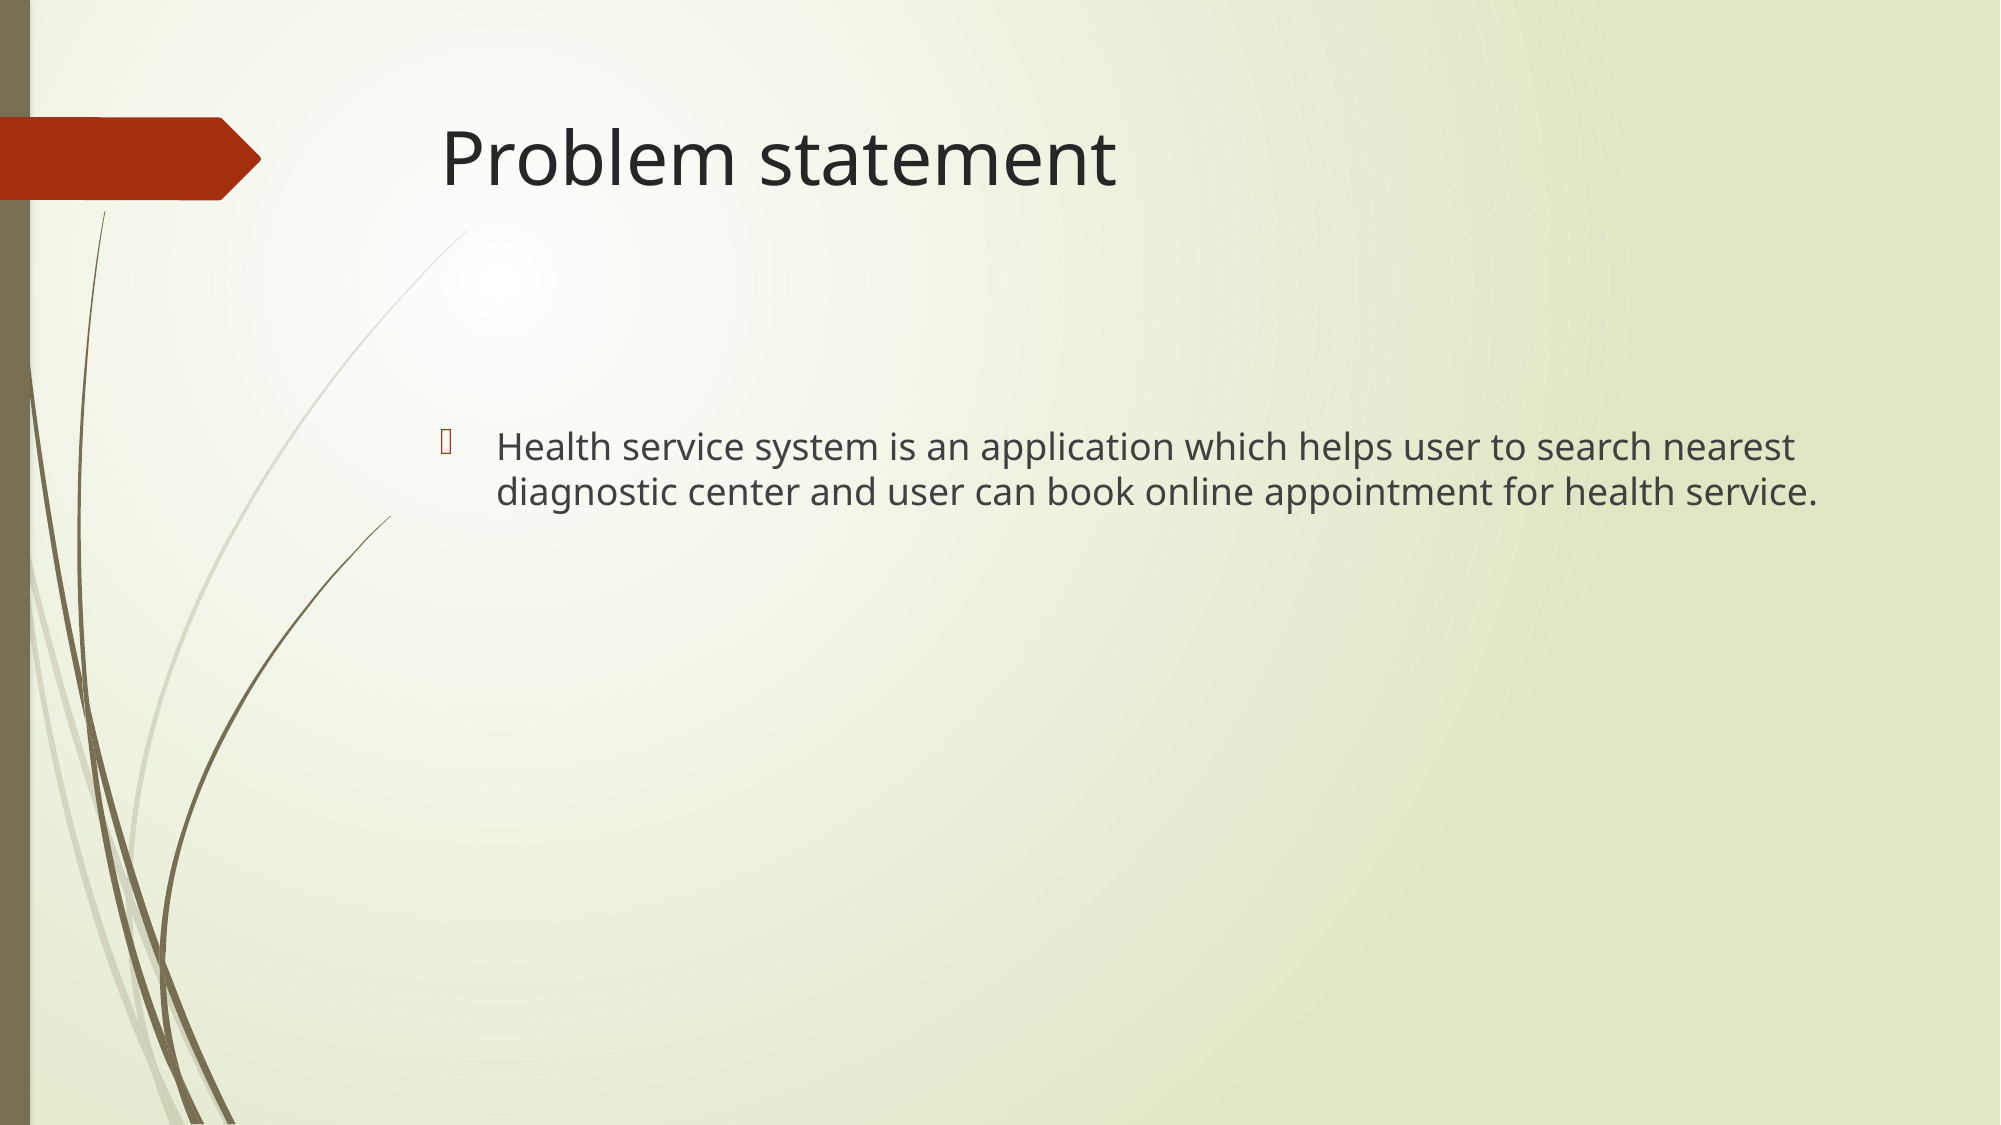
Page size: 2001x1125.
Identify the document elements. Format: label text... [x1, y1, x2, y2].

title Problem statement [425, 102, 1888, 313]
list Health service system is an application which helps user to search nearest diagnostic center and user can book online appointment for health service. [424, 350, 1888, 970]
